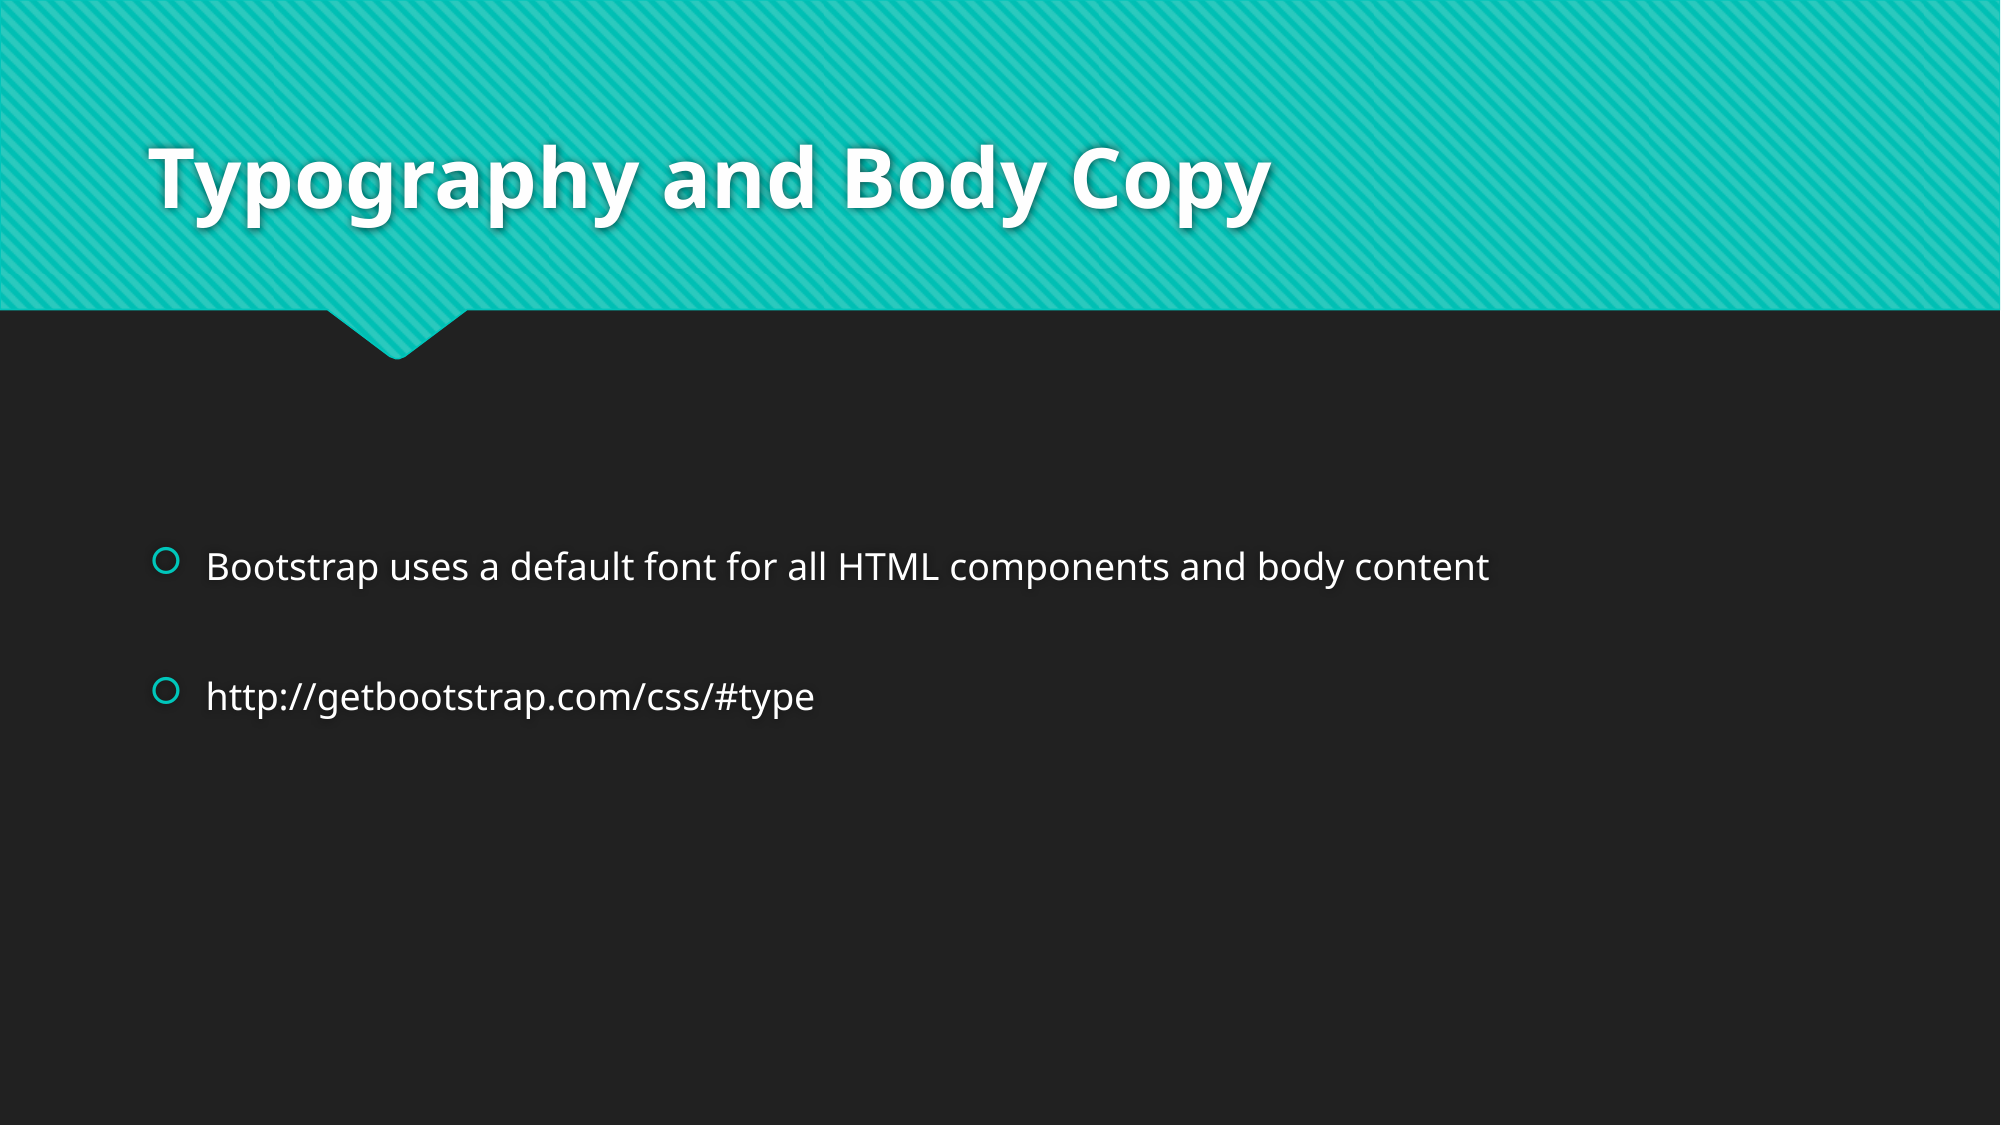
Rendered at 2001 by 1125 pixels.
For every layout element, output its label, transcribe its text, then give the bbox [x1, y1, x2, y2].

list Bootstrap uses a default font for all HTML components and body content http://getbootstrap.com/css/#type [134, 364, 1866, 962]
title Typography and Body Copy [132, 73, 1868, 233]
